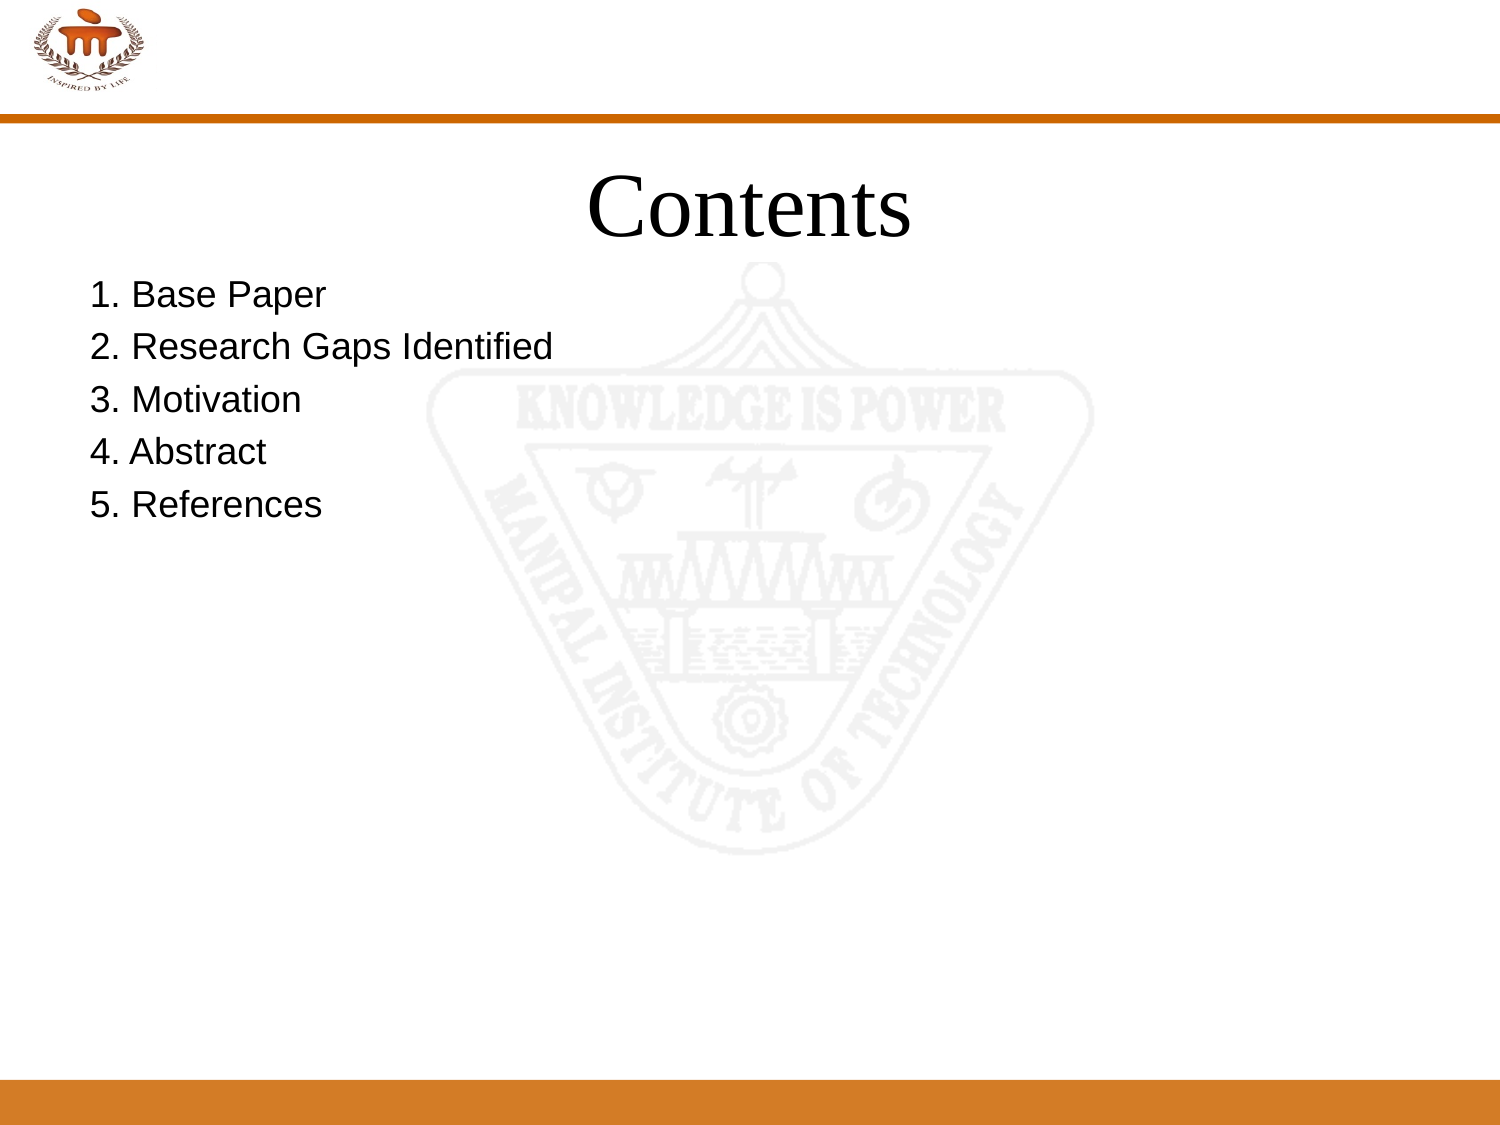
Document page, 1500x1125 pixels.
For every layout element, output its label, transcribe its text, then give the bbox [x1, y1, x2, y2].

title Contents [75, 137, 1425, 233]
picture [22, 0, 157, 102]
list 1. Base Paper 2. Research Gaps Identified 3. Motivation 4. Abstract 5. References [75, 262, 1425, 1005]
